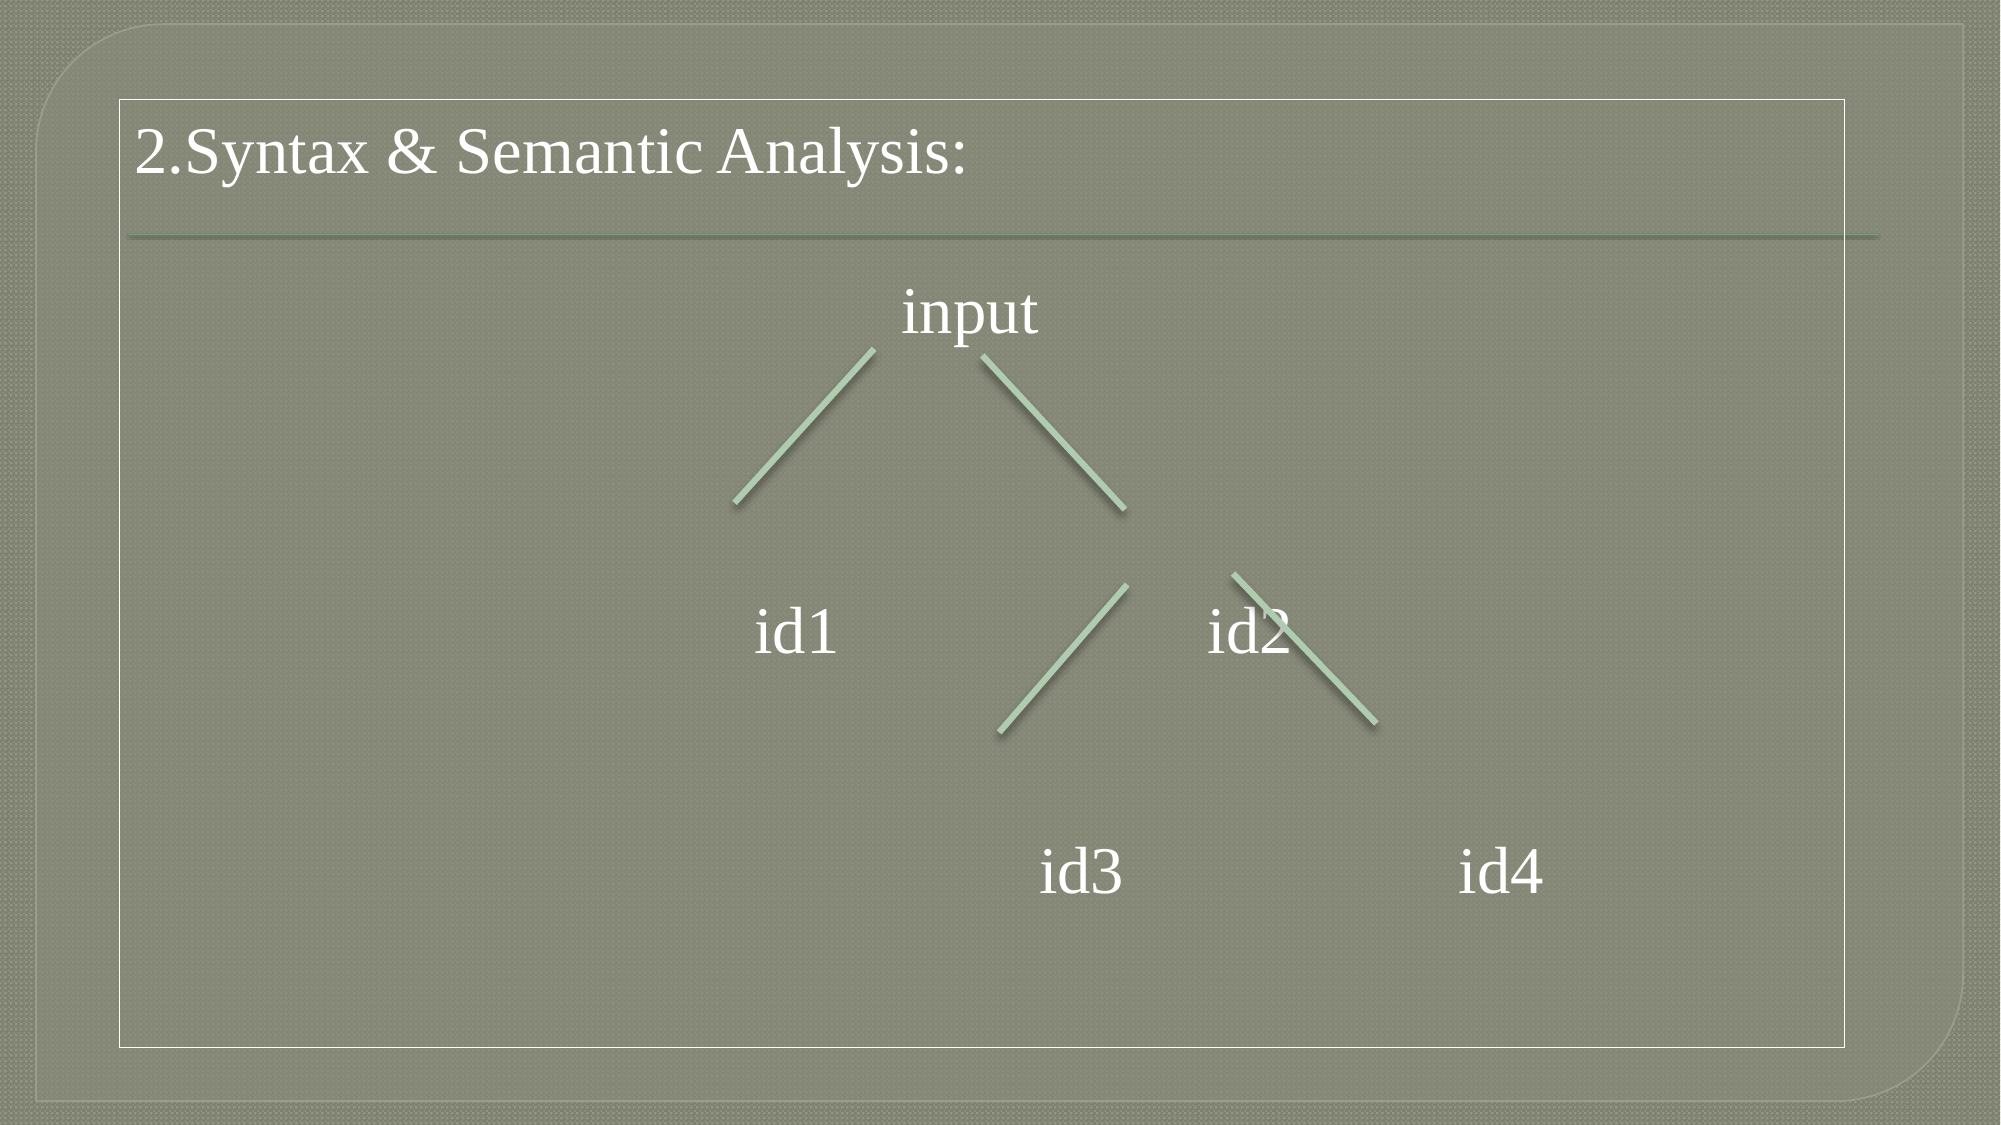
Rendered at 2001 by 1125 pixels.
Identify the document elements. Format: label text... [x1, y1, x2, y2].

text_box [989, 594, 1138, 723]
list 2.Syntax & Semantic Analysis: input id1 id2 id3 id4 [119, 99, 1845, 1048]
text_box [726, 355, 882, 496]
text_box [976, 360, 1131, 505]
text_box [1229, 576, 1380, 721]
